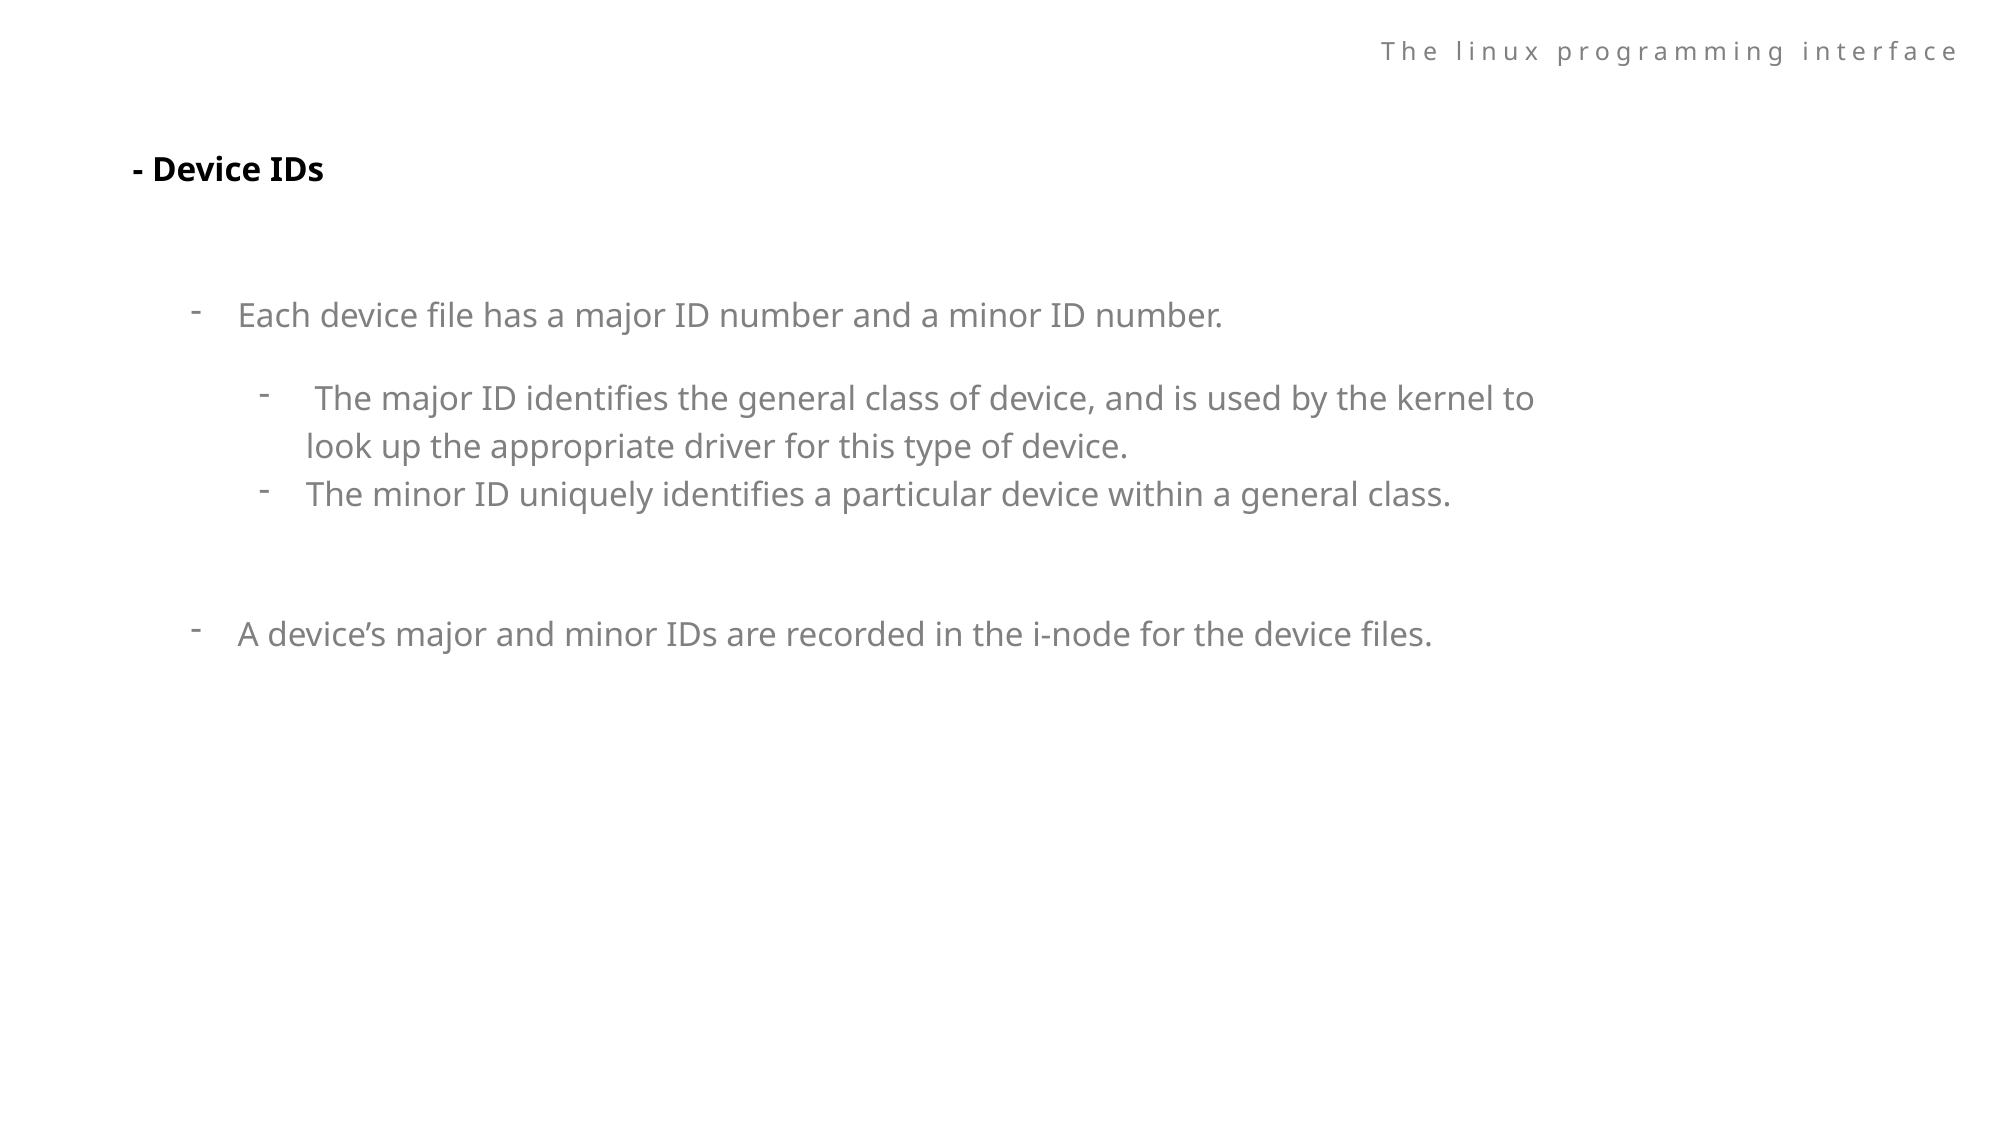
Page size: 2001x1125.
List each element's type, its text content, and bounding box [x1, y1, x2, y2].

text_box Each device file has a major ID number and a minor ID number. [175, 279, 1498, 342]
text_box A device’s major and minor IDs are recorded in the i-node for the device files. [175, 597, 1498, 661]
text_box - Device IDs [117, 140, 625, 196]
text_box The linux programming interface [1366, 27, 1972, 73]
text_box The major ID identifies the general class of device, and is used by the kernel to look up the appropriate driver for this type of device. The minor ID uniquely identifies a particular device within a general class. [244, 362, 1566, 521]
